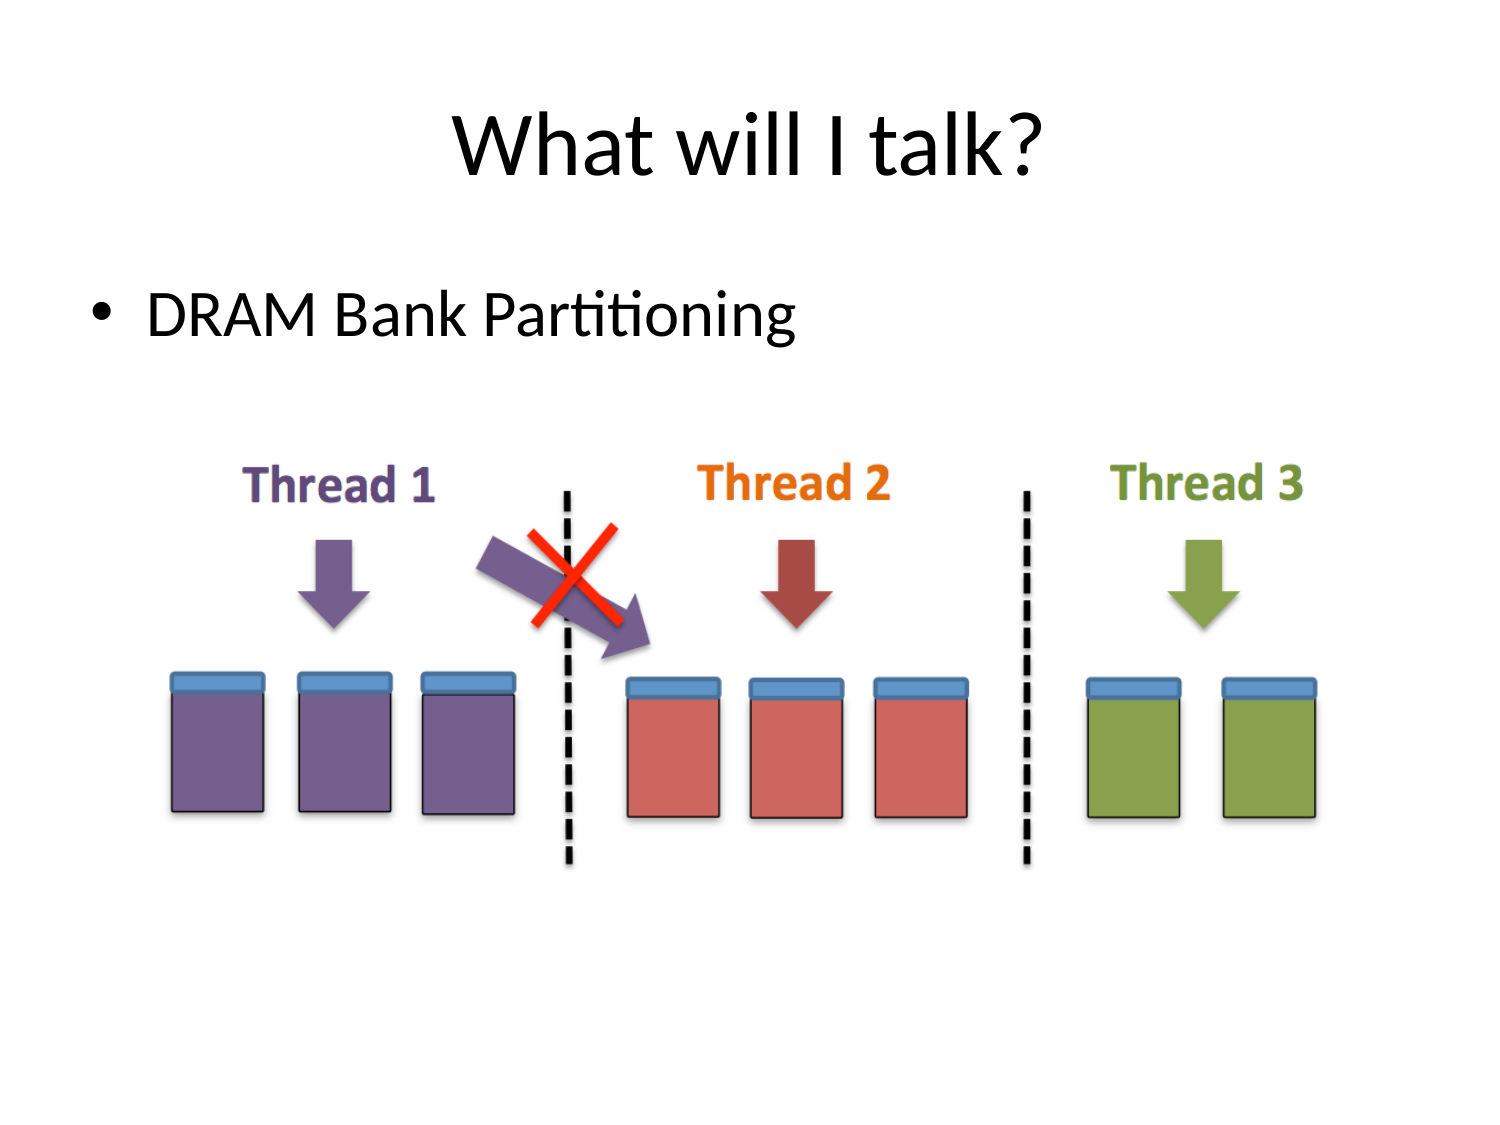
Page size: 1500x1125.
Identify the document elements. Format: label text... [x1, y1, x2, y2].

list DRAM Bank Partitioning [75, 262, 1425, 1005]
title What will I talk? [75, 45, 1425, 233]
picture [147, 442, 1343, 877]
